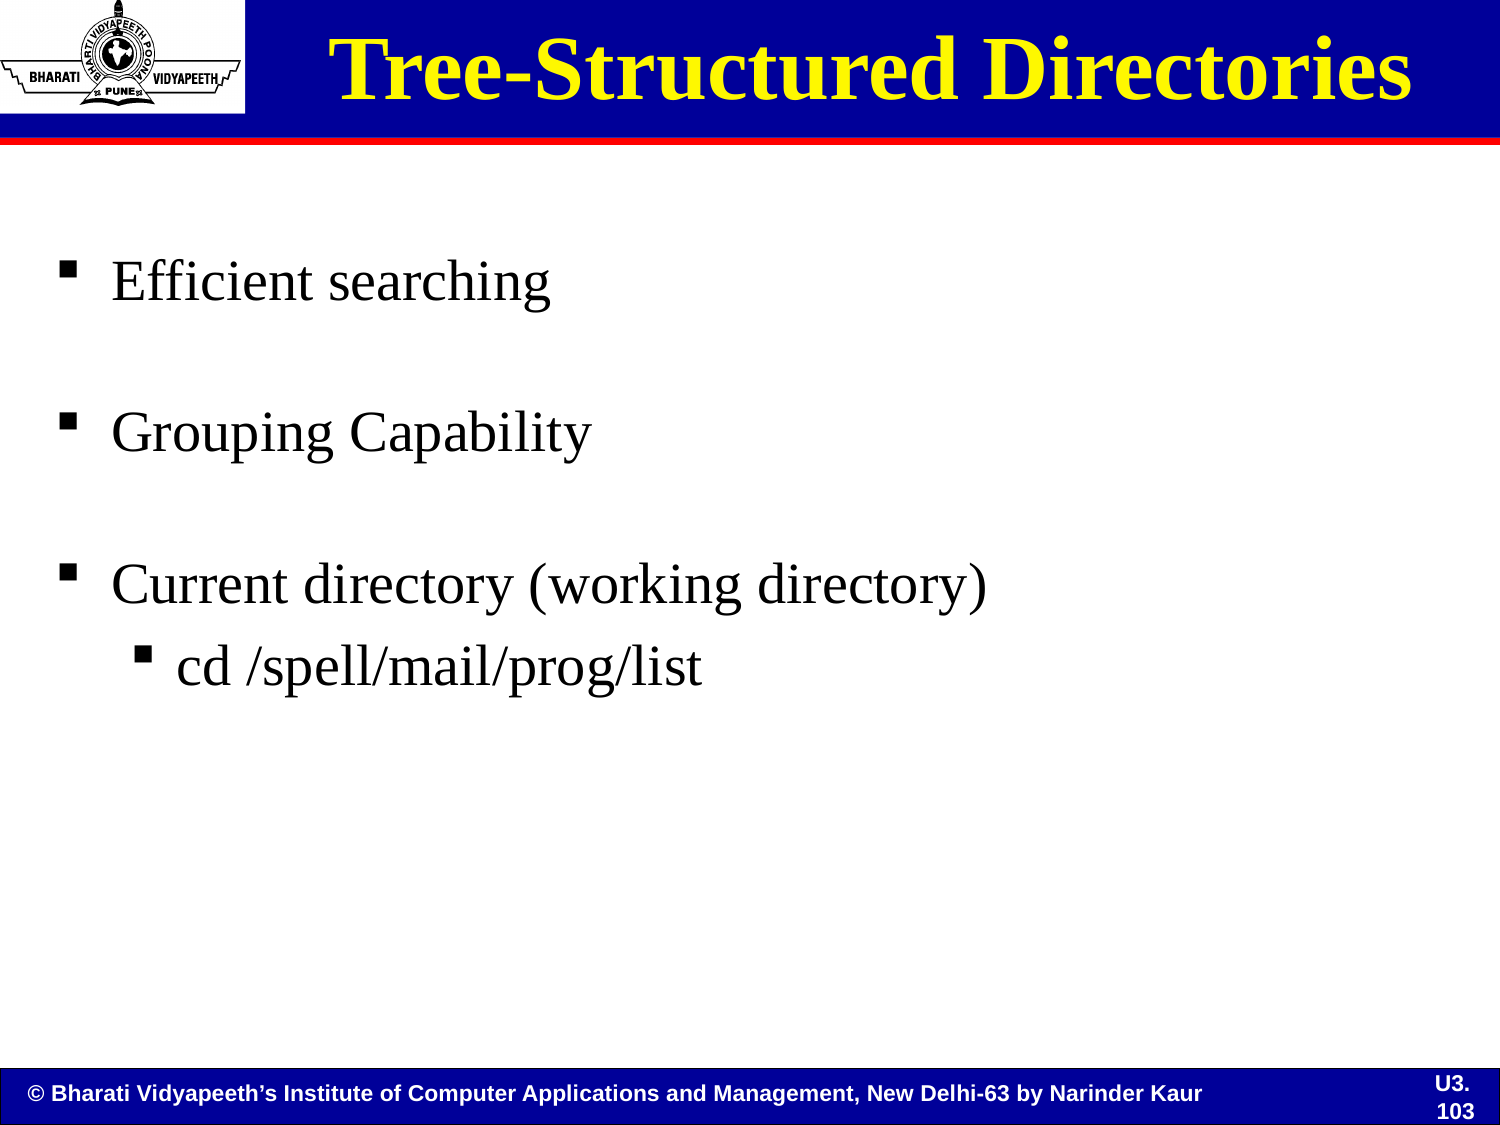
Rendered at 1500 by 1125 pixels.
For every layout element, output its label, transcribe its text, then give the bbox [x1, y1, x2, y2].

list Efficient searching Grouping Capability Current directory (working directory) cd /spell/mail/prog/list [39, 234, 1469, 1024]
title Tree-Structured Directories [243, 0, 1500, 157]
picture [0, 0, 241, 106]
